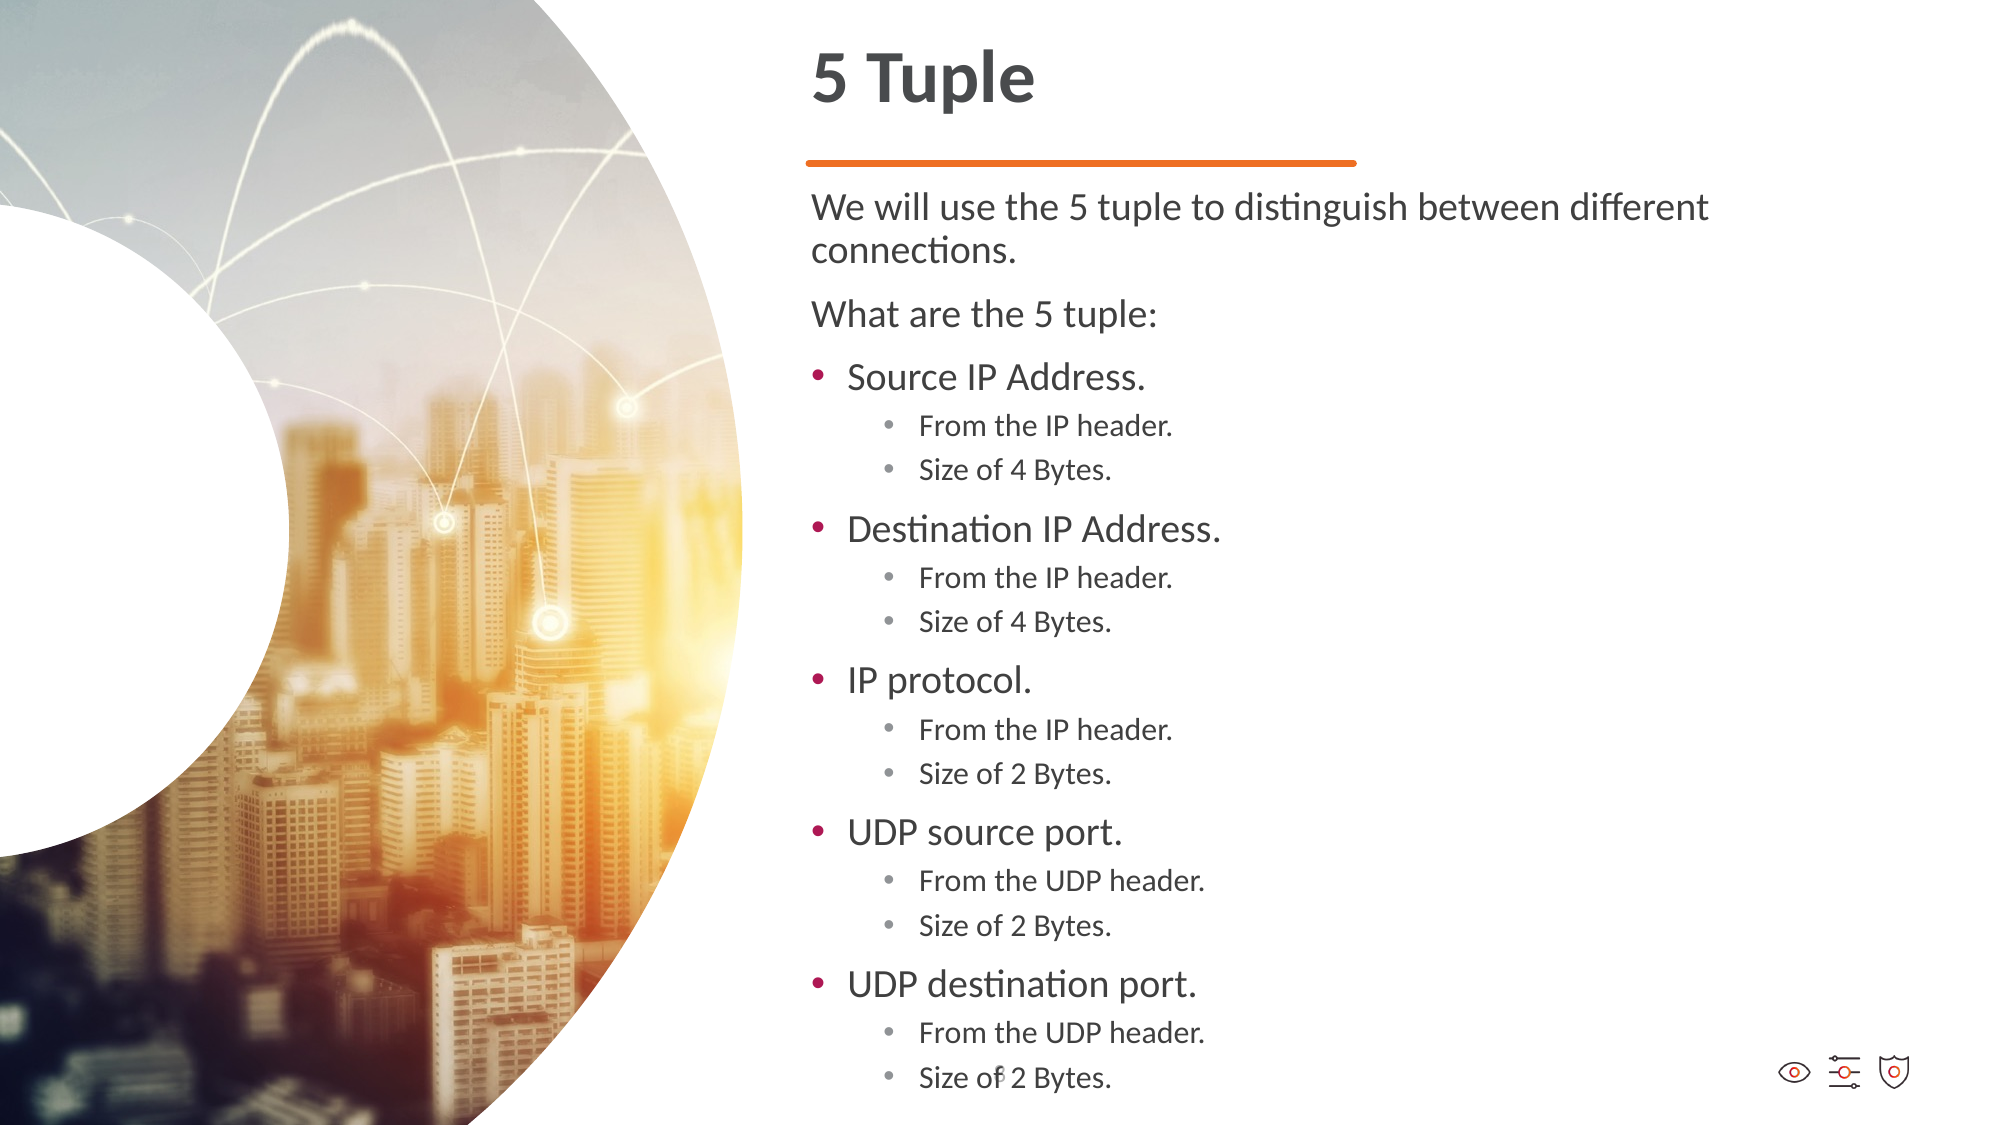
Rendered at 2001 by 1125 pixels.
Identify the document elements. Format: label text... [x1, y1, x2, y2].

picture [1777, 1055, 1910, 1089]
text_box We will use the 5 tuple to distinguish between different connections. What are the 5 tuple: Source IP Address. From the IP header. Size of 4 Bytes. Destination IP Address. From the IP header. Size of 4 Bytes. IP protocol. From the IP header. Size of 2 Bytes. UDP source port. From the UDP header. Size of 2 Bytes. UDP destination port. From the UDP header. Size of 2 Bytes. [796, 178, 1843, 1107]
picture [0, 0, 743, 1125]
text_box 5 Tuple [796, 30, 1843, 157]
